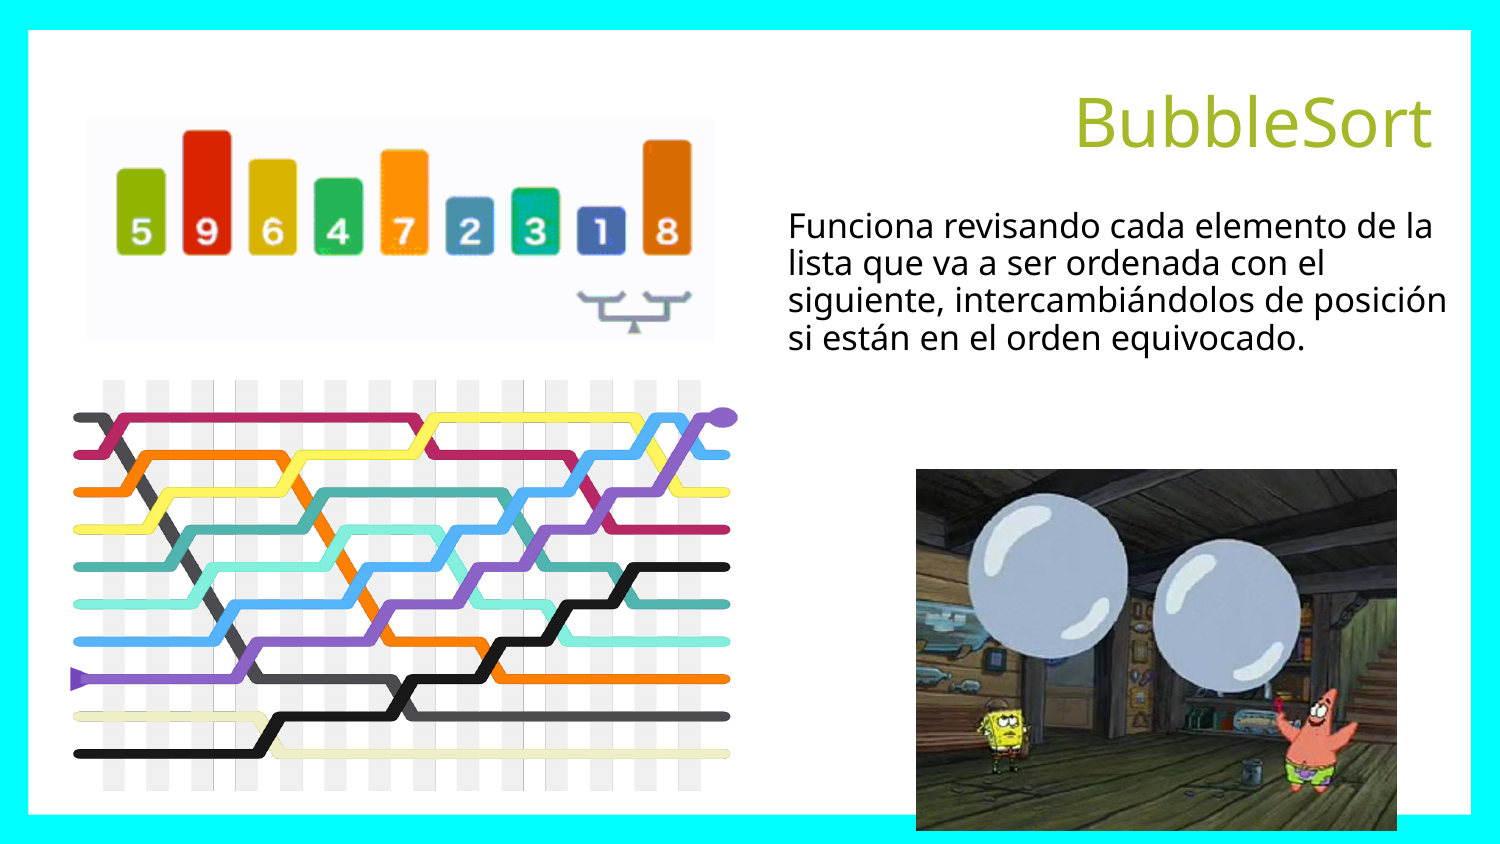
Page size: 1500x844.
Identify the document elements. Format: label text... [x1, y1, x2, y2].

list Funciona revisando cada elemento de la lista que va a ser ordenada con el siguiente, intercambiándolos de posición si están en el orden equivocado. [772, 194, 1464, 755]
title BubbleSort [51, 72, 1449, 167]
picture [916, 468, 1398, 832]
picture [87, 119, 715, 341]
picture [35, 379, 767, 791]
